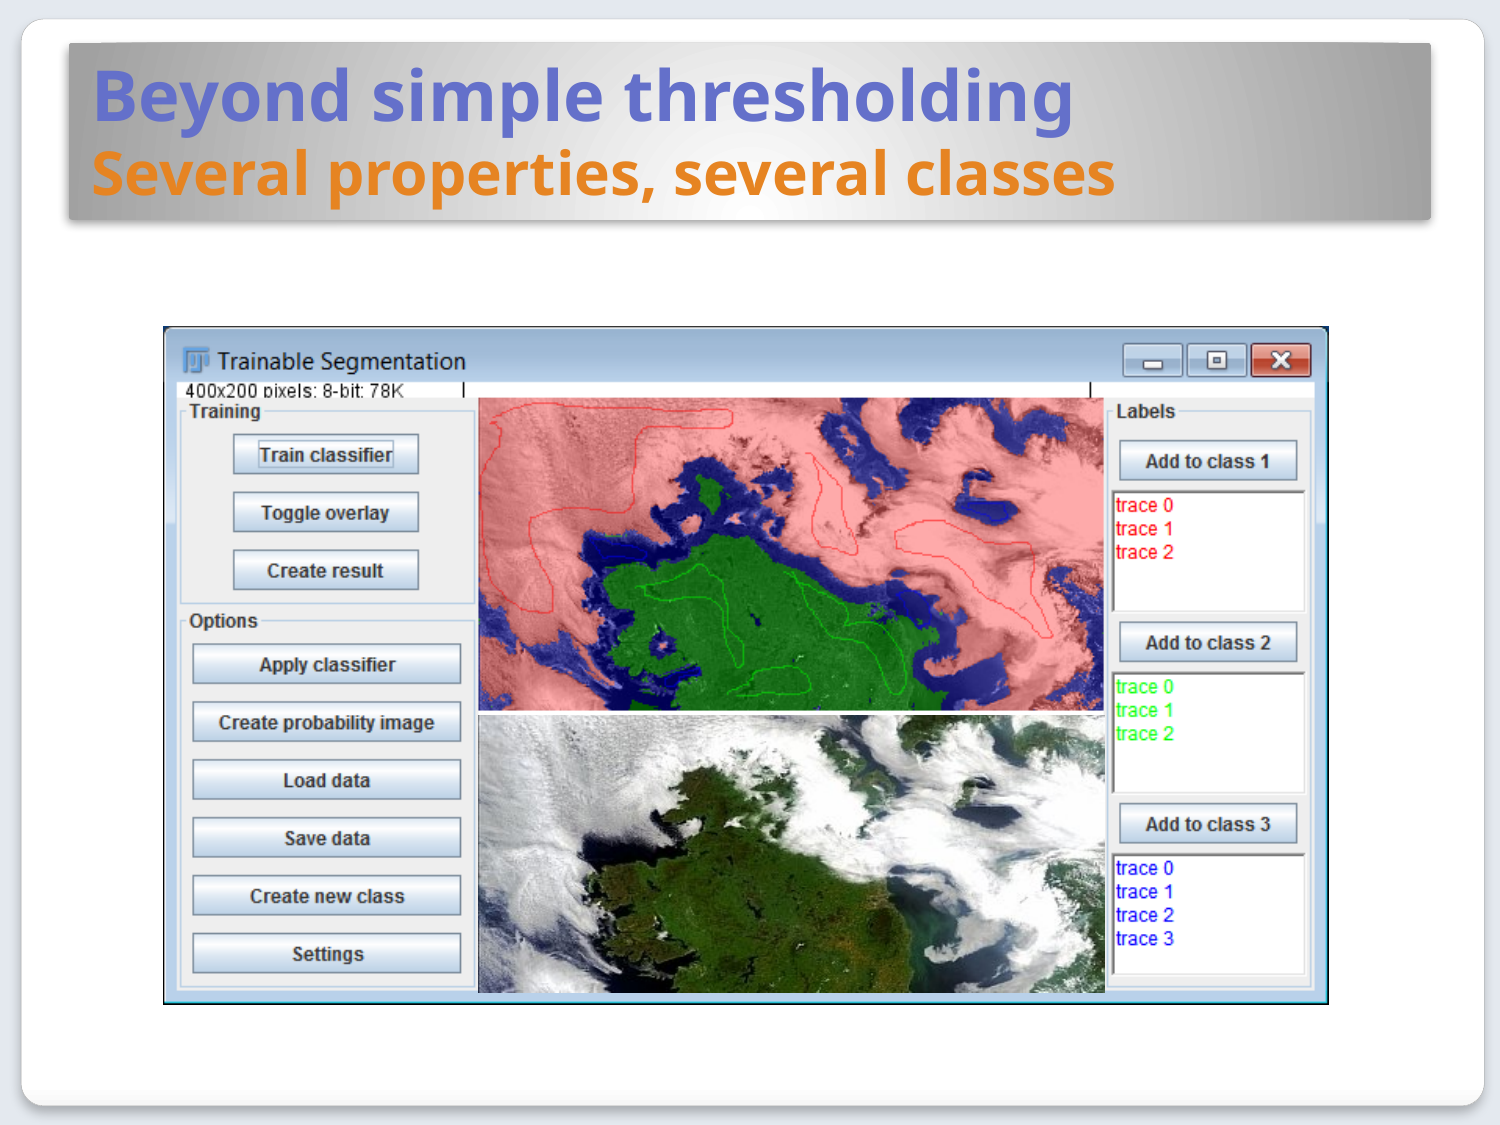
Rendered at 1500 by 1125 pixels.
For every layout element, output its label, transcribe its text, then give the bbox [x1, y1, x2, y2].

picture [162, 326, 1329, 1005]
title Beyond simple thresholding Several properties, several classes [76, 42, 1420, 216]
